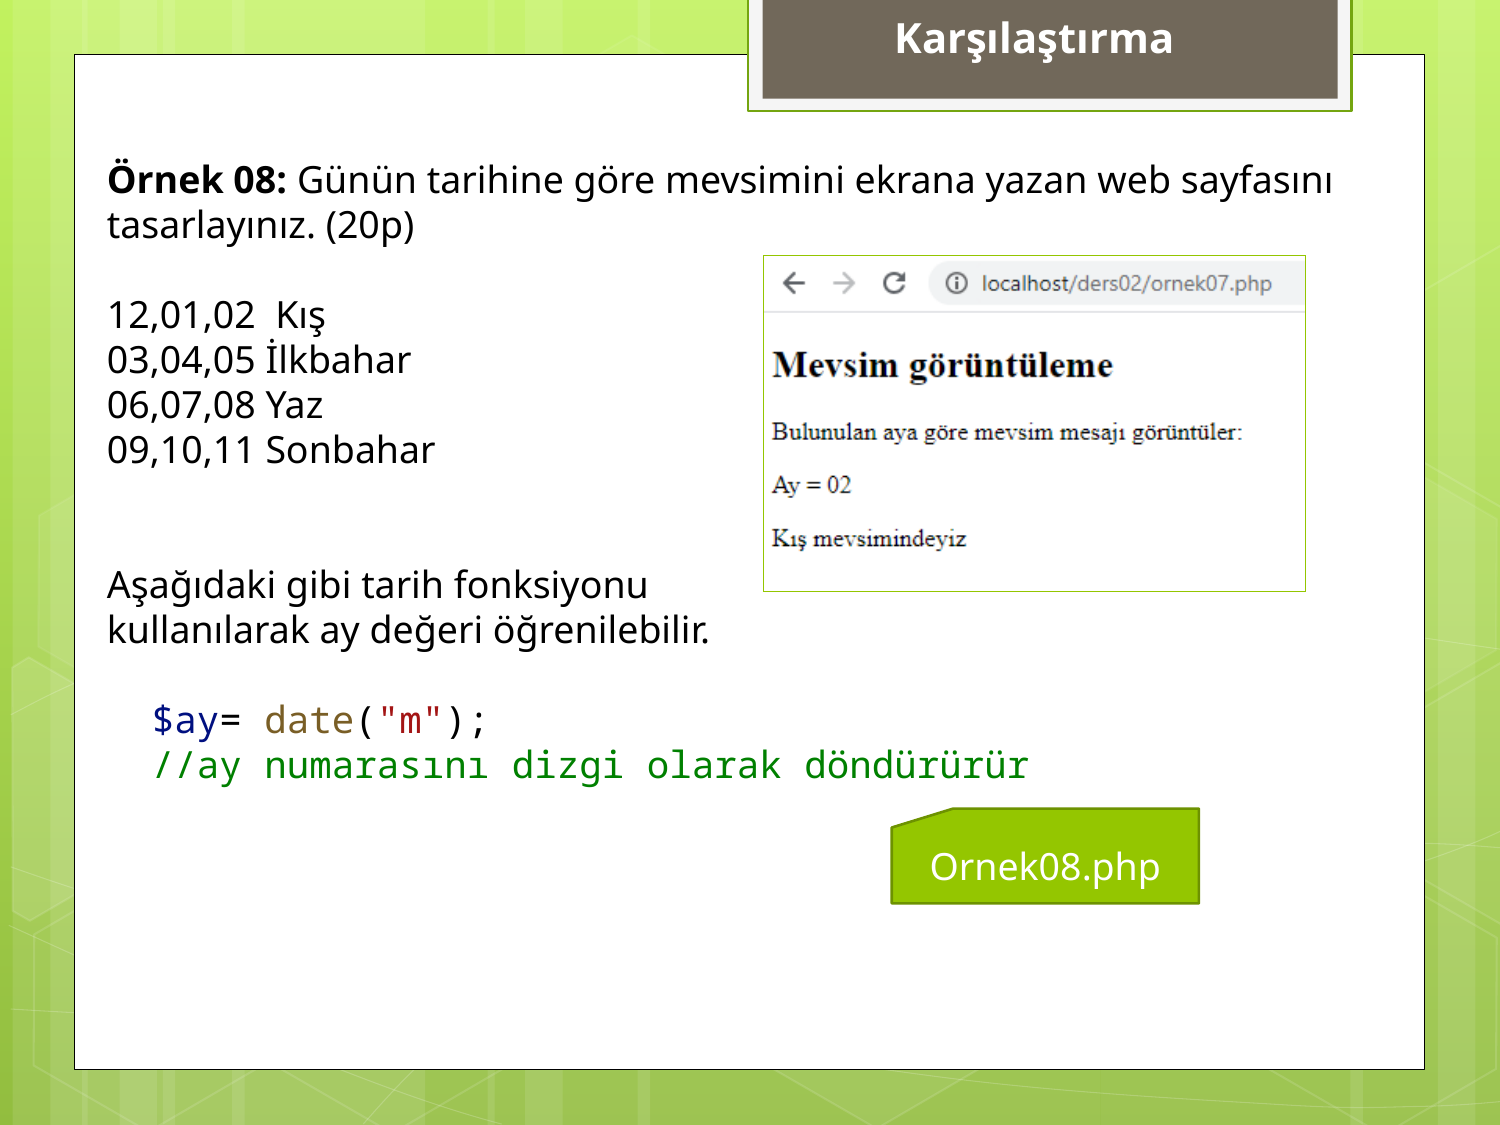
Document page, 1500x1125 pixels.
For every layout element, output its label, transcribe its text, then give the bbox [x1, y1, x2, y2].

text_box Karşılaştırma [879, 4, 1190, 70]
text_box Örnek 08: Günün tarihine göre mevsimini ekrana yazan web sayfasını tasarlayınız. (20p) 12,01,02 Kış 03,04,05 İlkbahar 06,07,08 Yaz 09,10,11 Sonbahar Aşağıdaki gibi tarih fonksiyonu kullanılarak ay değeri öğrenilebilir. $ay= date("m"); //ay numarasını dizgi olarak döndürürür [92, 148, 1387, 929]
picture [763, 255, 1306, 592]
text_box Ornek08.php [890, 807, 1201, 905]
